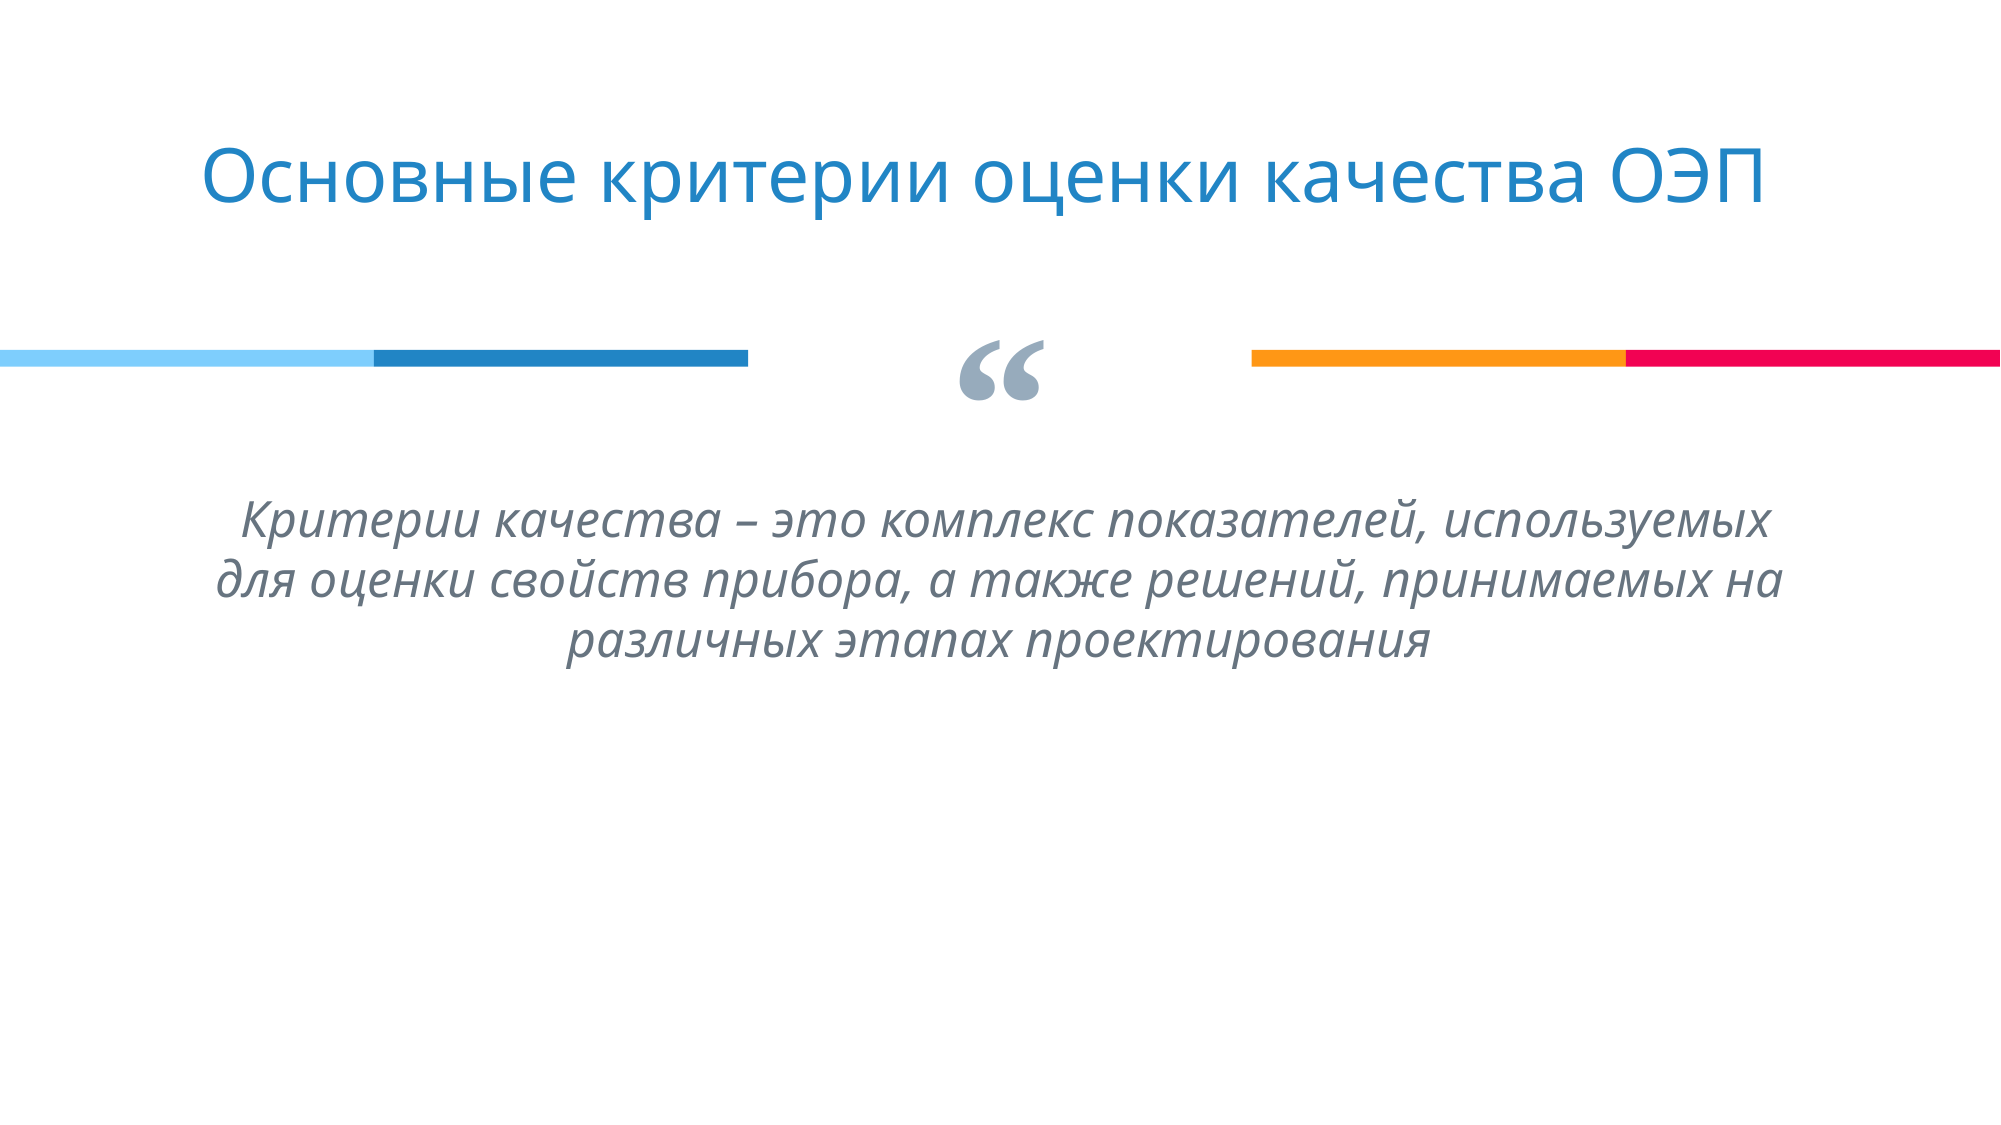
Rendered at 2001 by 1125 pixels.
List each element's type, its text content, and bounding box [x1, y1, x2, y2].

list Критерии качества – это комплекс показателей, используемых для оценки свойств прибора, а также решений, принимаемых на различных этапах проектирования [184, 472, 1816, 965]
text_box Основные критерии оценки качества ОЭП [184, 45, 1816, 233]
